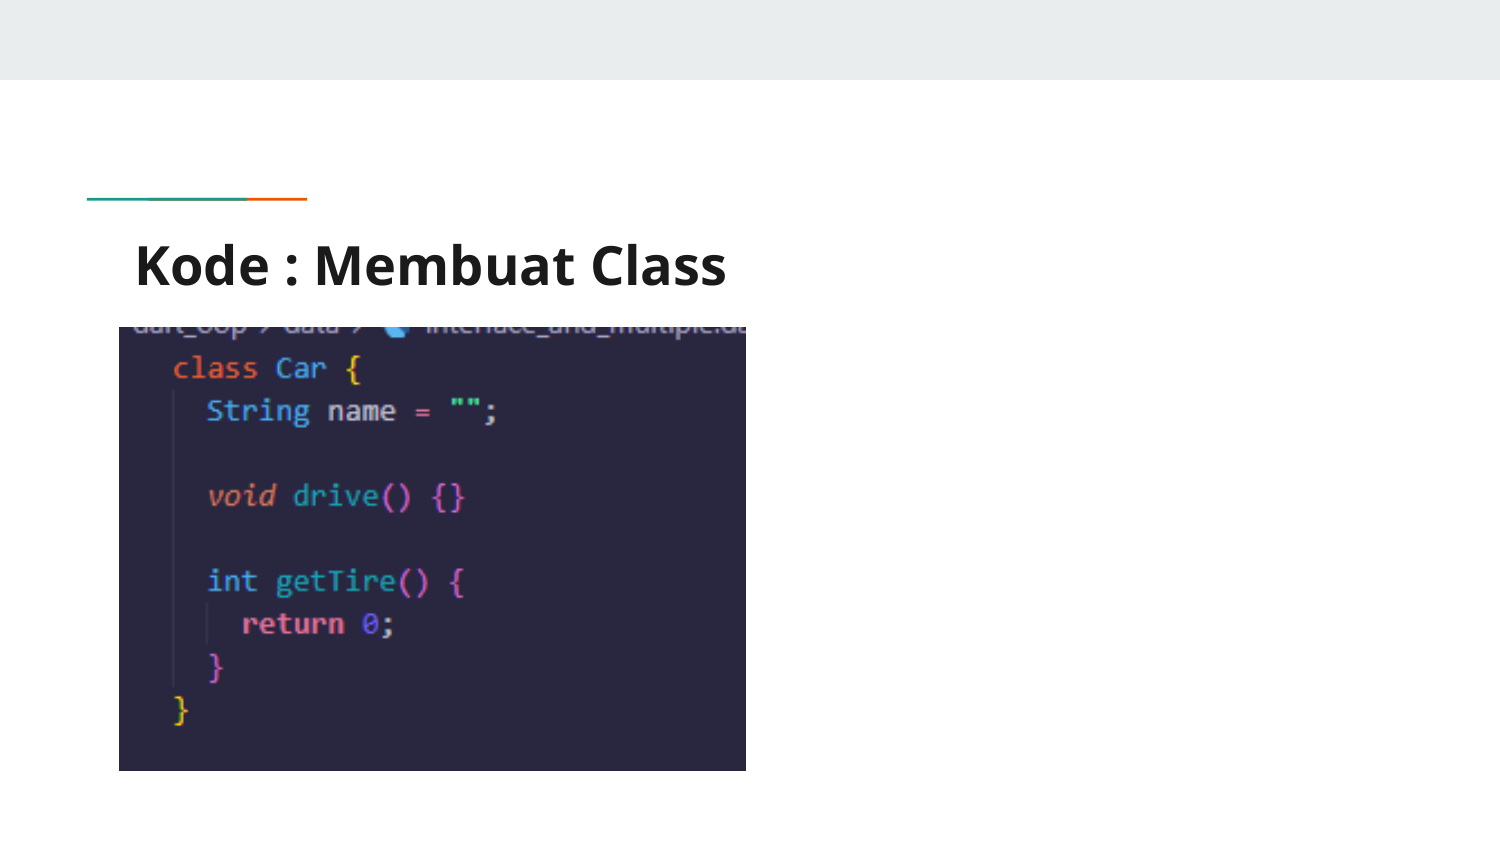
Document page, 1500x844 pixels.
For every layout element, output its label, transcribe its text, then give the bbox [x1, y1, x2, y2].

picture [119, 327, 746, 771]
title Kode : Membuat Class [119, 216, 1381, 305]
